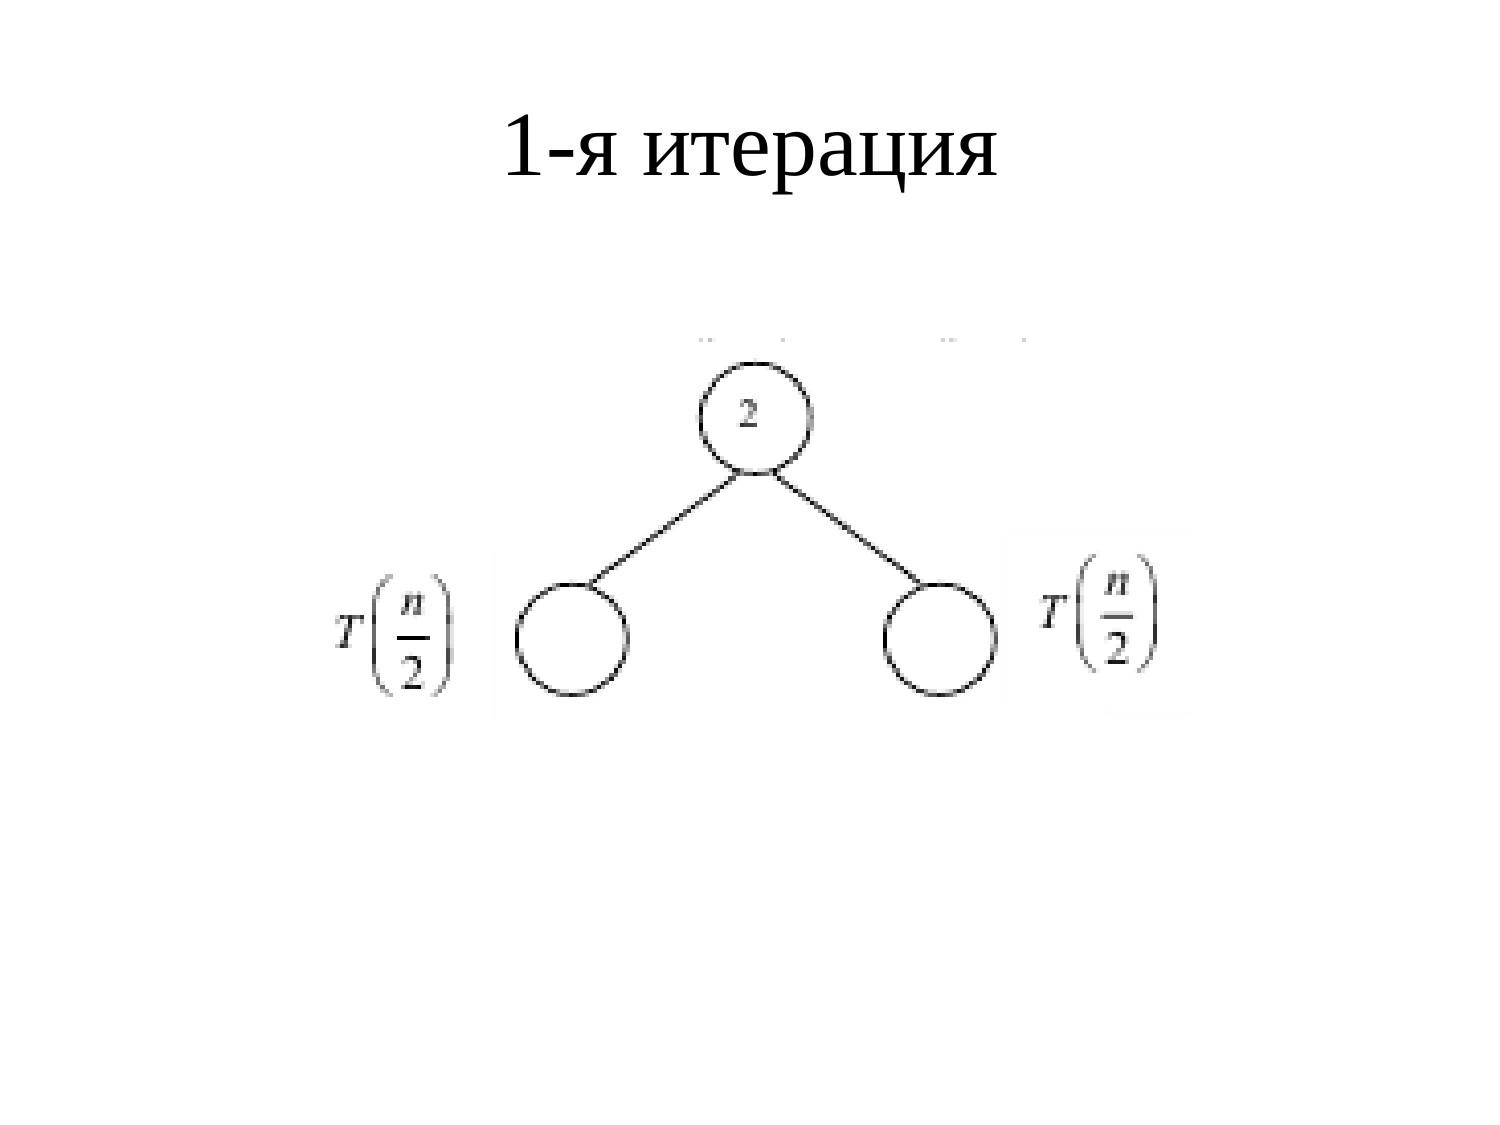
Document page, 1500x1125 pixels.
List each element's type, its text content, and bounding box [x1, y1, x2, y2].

title 1-я итерация [75, 45, 1425, 233]
picture [246, 337, 1211, 719]
